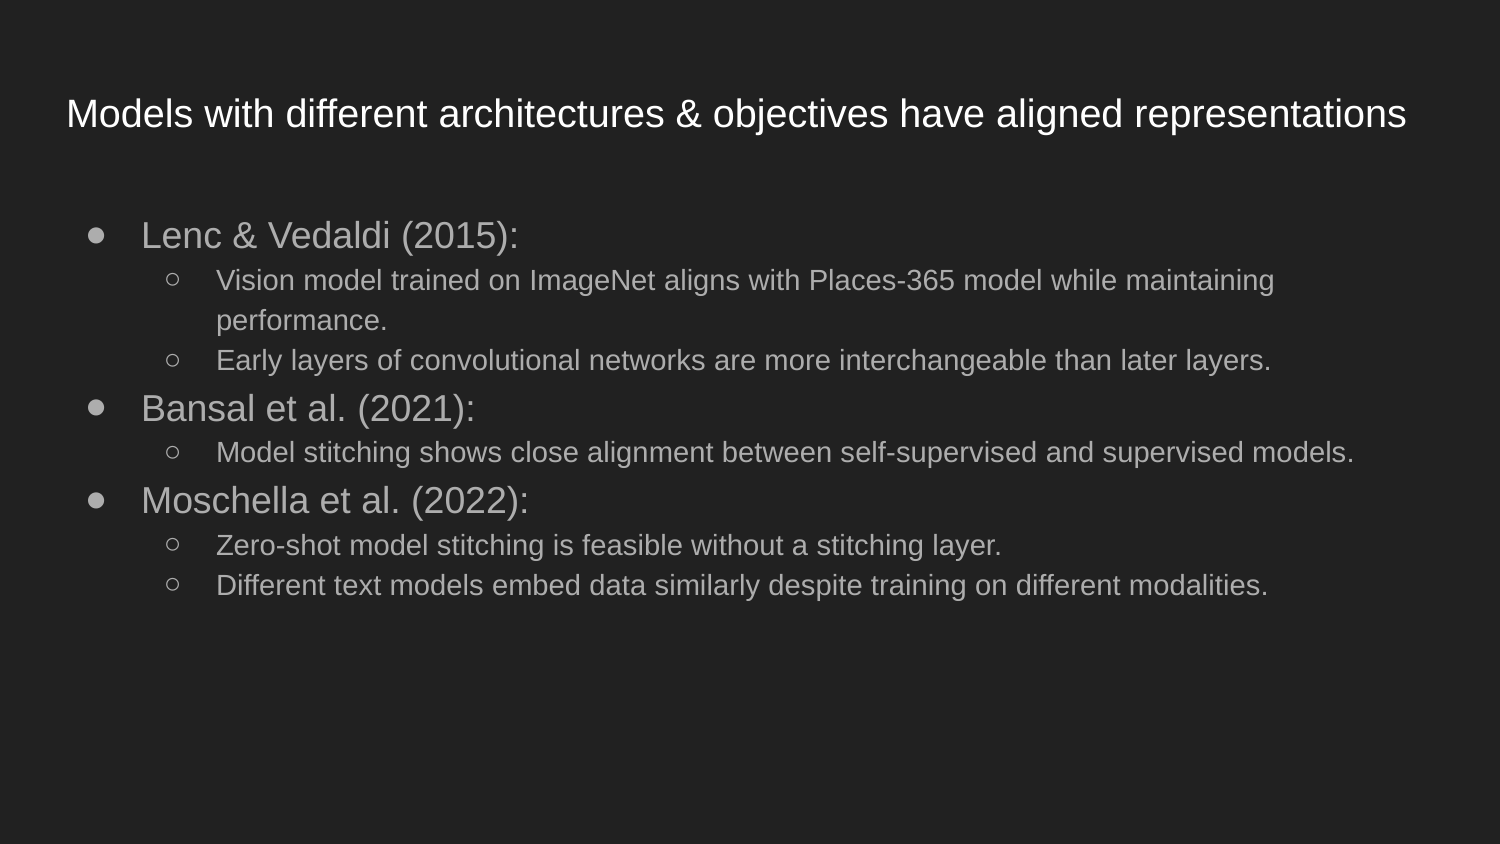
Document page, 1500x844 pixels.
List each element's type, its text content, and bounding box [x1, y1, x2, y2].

title Models with different architectures & objectives have aligned representations [51, 72, 1449, 167]
list Lenc & Vedaldi (2015): Vision model trained on ImageNet aligns with Places-365 model while maintaining performance. Early layers of convolutional networks are more interchangeable than later layers. Bansal et al. (2021): Model stitching shows close alignment between self-supervised and supervised models. Moschella et al. (2022): Zero-shot model stitching is feasible without a stitching layer. Different text models embed data similarly despite training on different modalities. [51, 189, 1449, 750]
